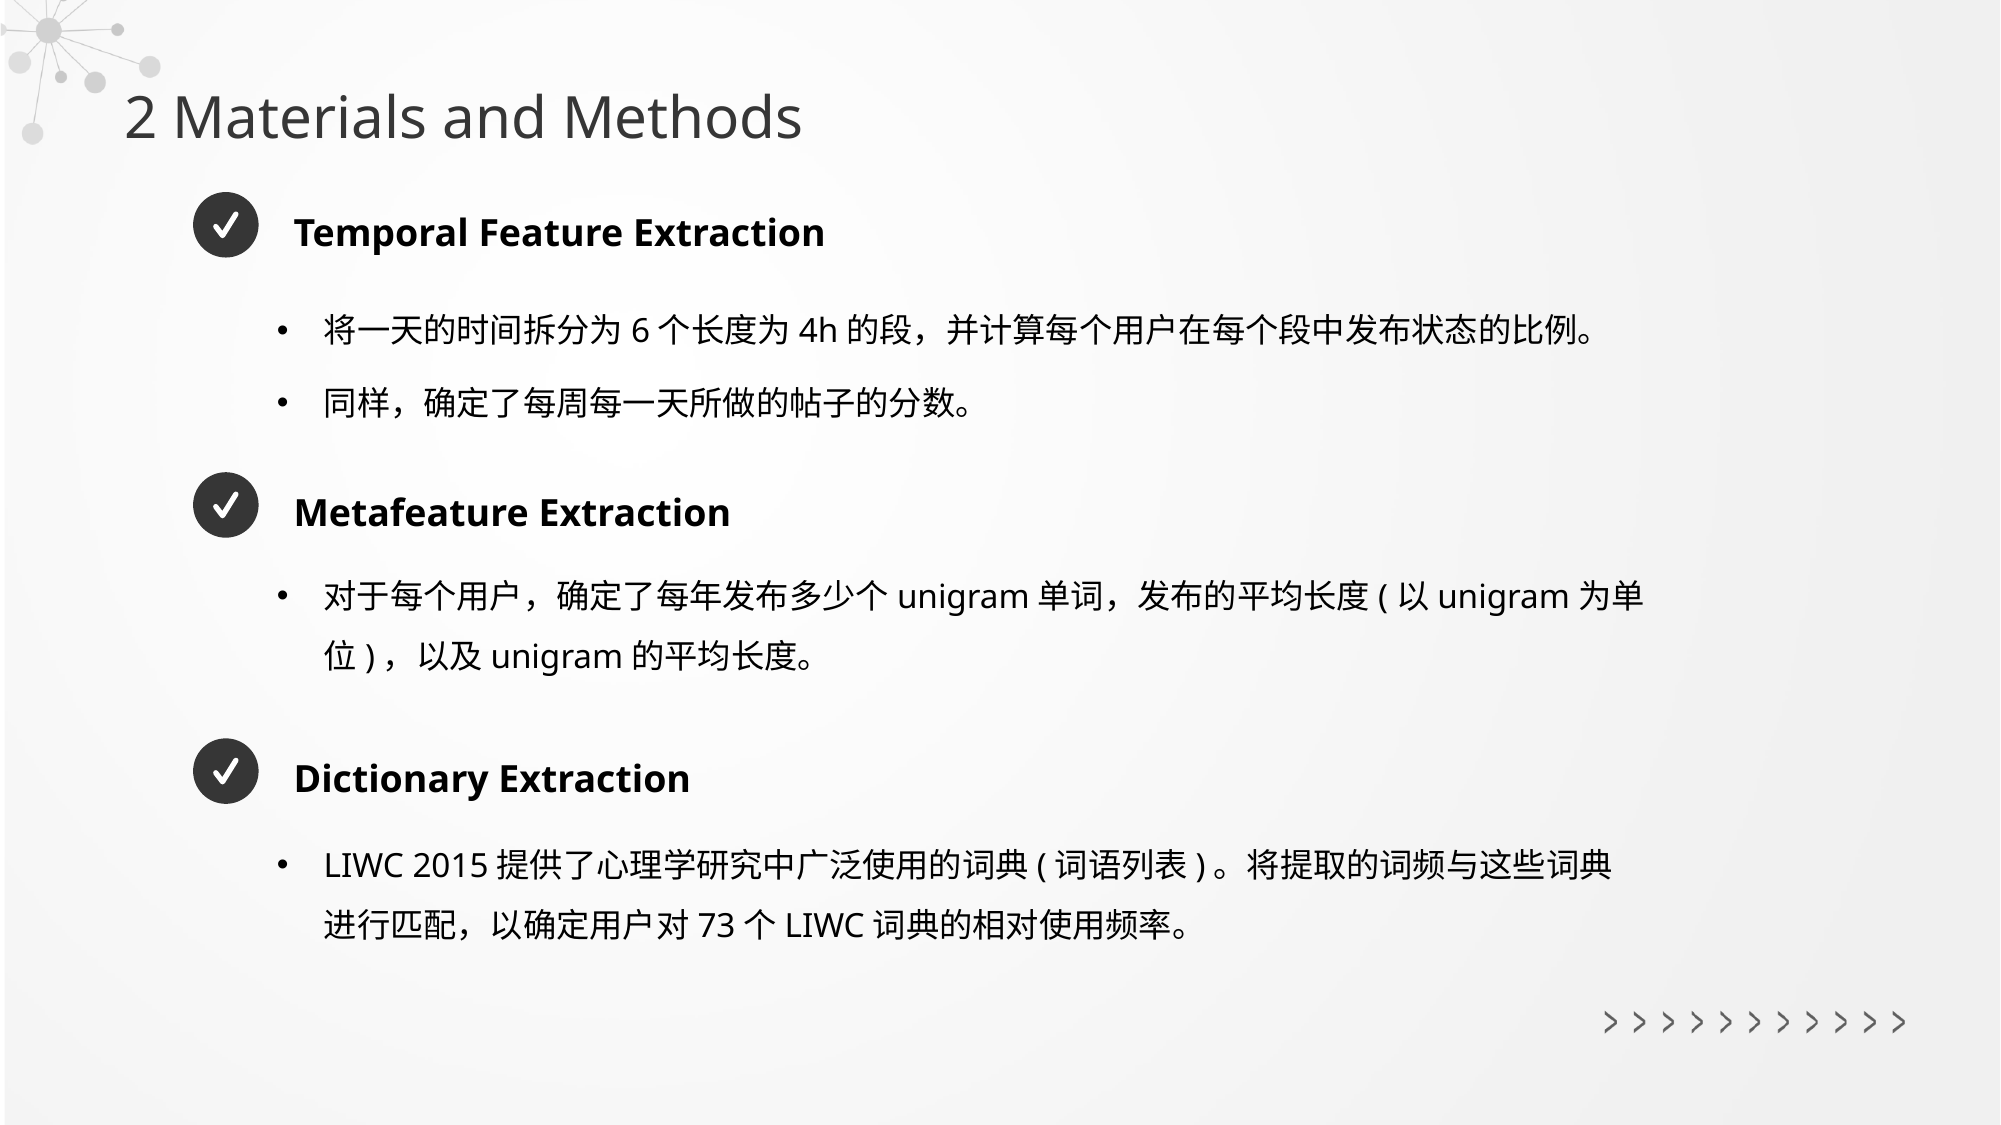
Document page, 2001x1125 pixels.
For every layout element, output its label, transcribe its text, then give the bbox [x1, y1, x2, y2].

text_box 将一天的时间拆分为6个长度为4h的段，并计算每个用户在每个段中发布状态的比例。 同样，确定了每周每一天所做的帖子的分数。 [262, 282, 1606, 430]
text_box LIWC 2015提供了心理学研究中广泛使用的词典(词语列表)。将提取的词频与这些词典进行匹配，以确定用户对73个LIWC词典的相对使用频率。 [262, 816, 1650, 952]
text_box Dictionary Extraction [278, 725, 1242, 808]
text_box 对于每个用户，确定了每年发布多少个unigram单词，发布的平均长度(以unigram为单位)，以及unigram的平均长度。 [262, 547, 1693, 683]
picture [1, 0, 2001, 1125]
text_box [193, 472, 259, 538]
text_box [193, 192, 259, 258]
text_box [193, 738, 259, 804]
text_box Metafeature Extraction [278, 459, 1242, 542]
text_box 2 Materials and Methods [109, 72, 838, 158]
text_box Temporal Feature Extraction [278, 179, 1242, 262]
